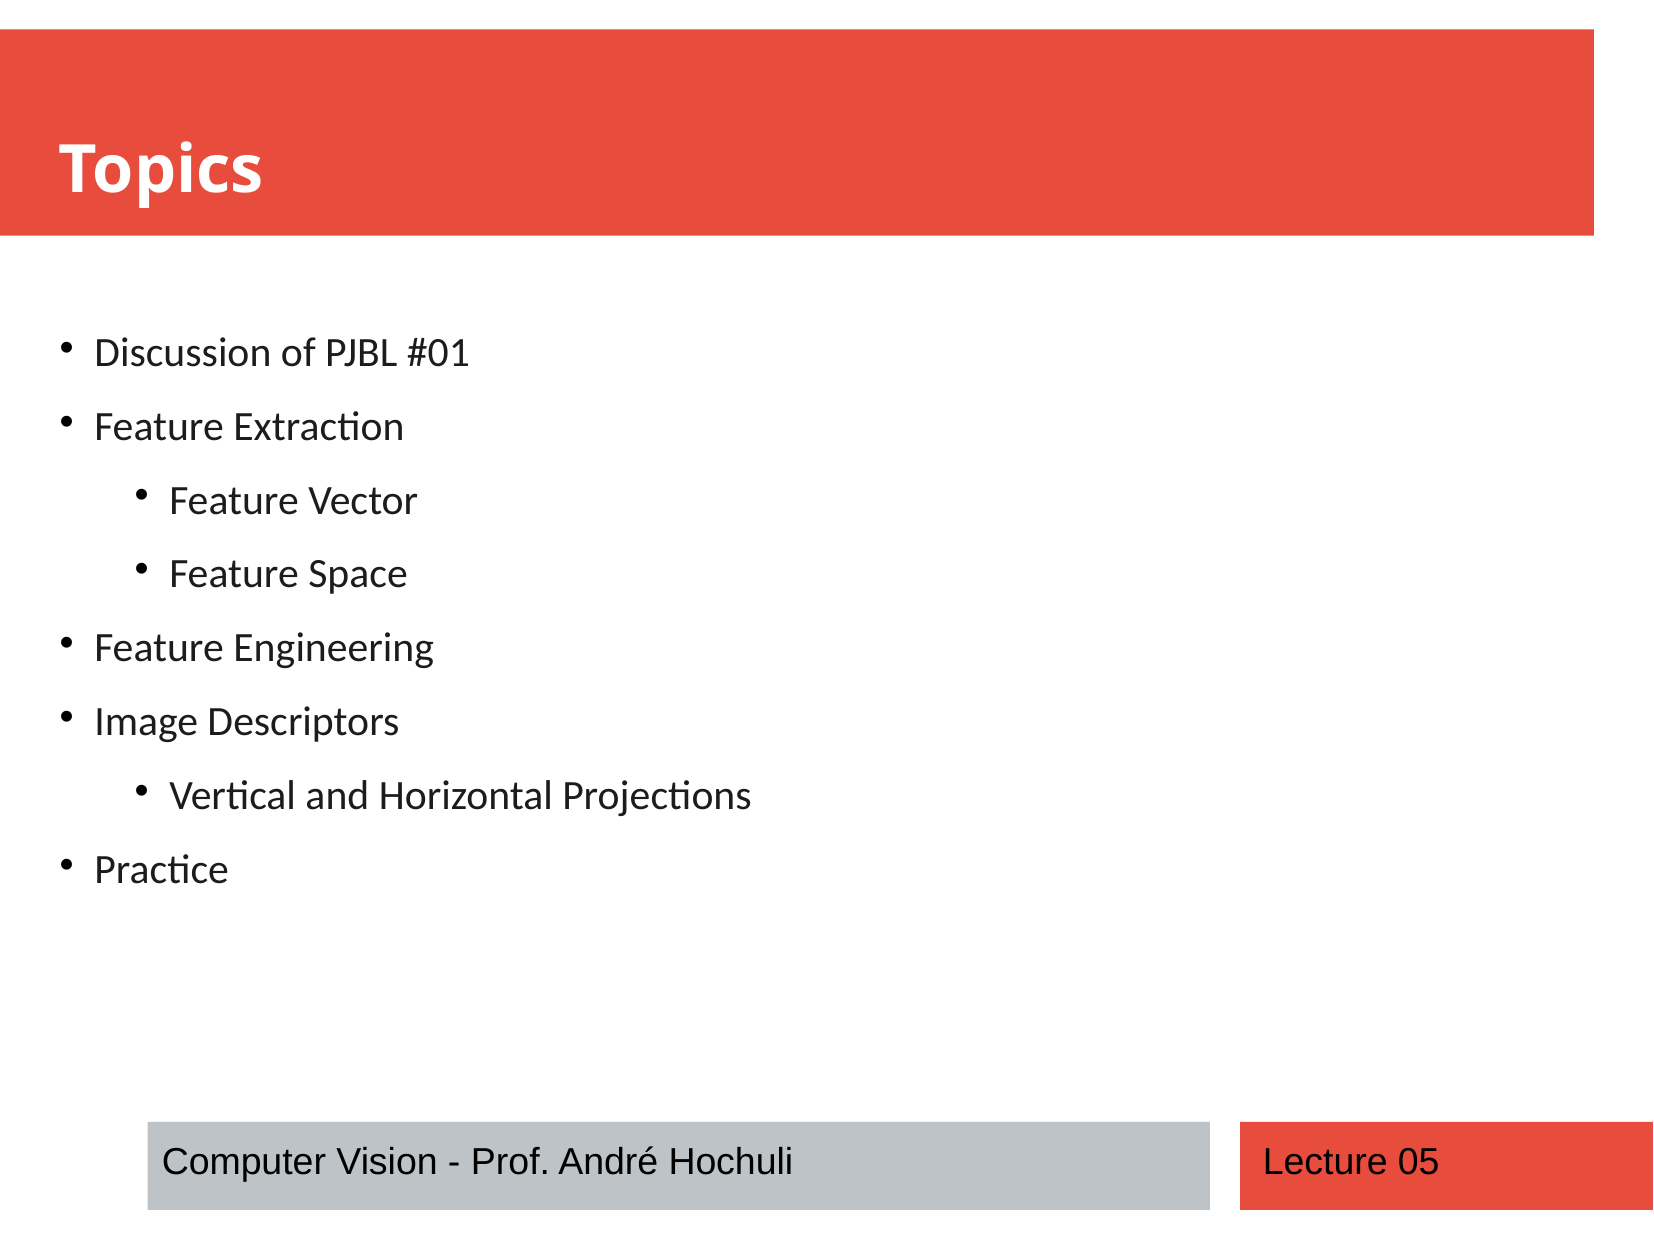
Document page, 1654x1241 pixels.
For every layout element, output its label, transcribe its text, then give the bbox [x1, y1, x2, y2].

text_box Topics [58, 58, 1594, 206]
text_box Discussion of PJBL #01 Feature Extraction Feature Vector Feature Space Feature Engineering Image Descriptors Vertical and Horizontal Projections Practice [58, 324, 1565, 1092]
text_box Lecture 05 [1248, 1129, 1623, 1189]
text_box Computer Vision - Prof. André Hochuli [147, 1129, 1205, 1189]
